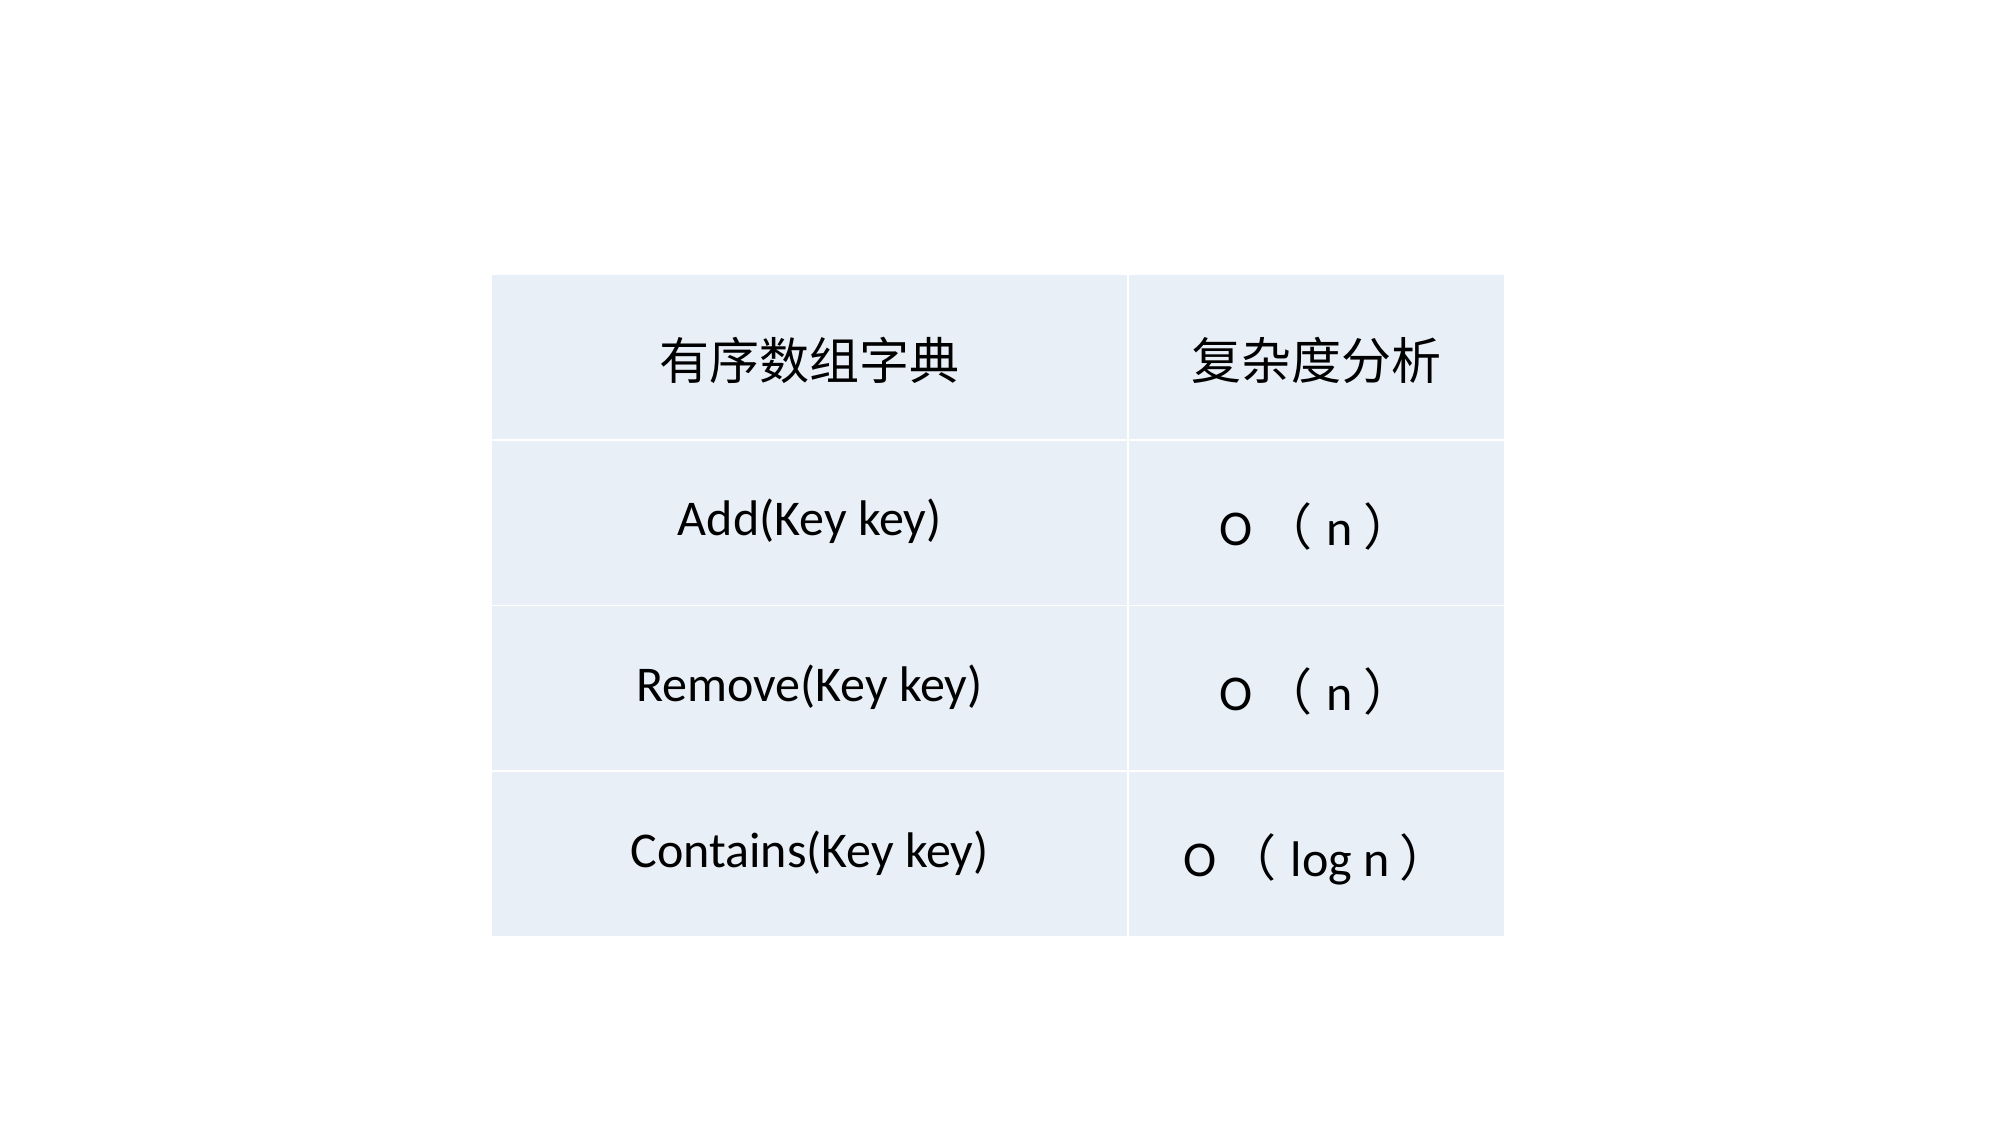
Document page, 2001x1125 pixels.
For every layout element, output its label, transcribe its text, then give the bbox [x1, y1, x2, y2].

table_cell O（n） [1129, 441, 1504, 605]
table_cell Contains(Key key) [492, 772, 1127, 936]
table_cell Add(Key key) [492, 441, 1127, 605]
table_cell O（n） [1129, 606, 1504, 770]
table_header 有序数组字典 [492, 275, 1127, 439]
table_header 复杂度分析 [1129, 275, 1504, 439]
table_cell Remove(Key key) [492, 606, 1127, 770]
table_cell O（log n） [1129, 772, 1504, 936]
